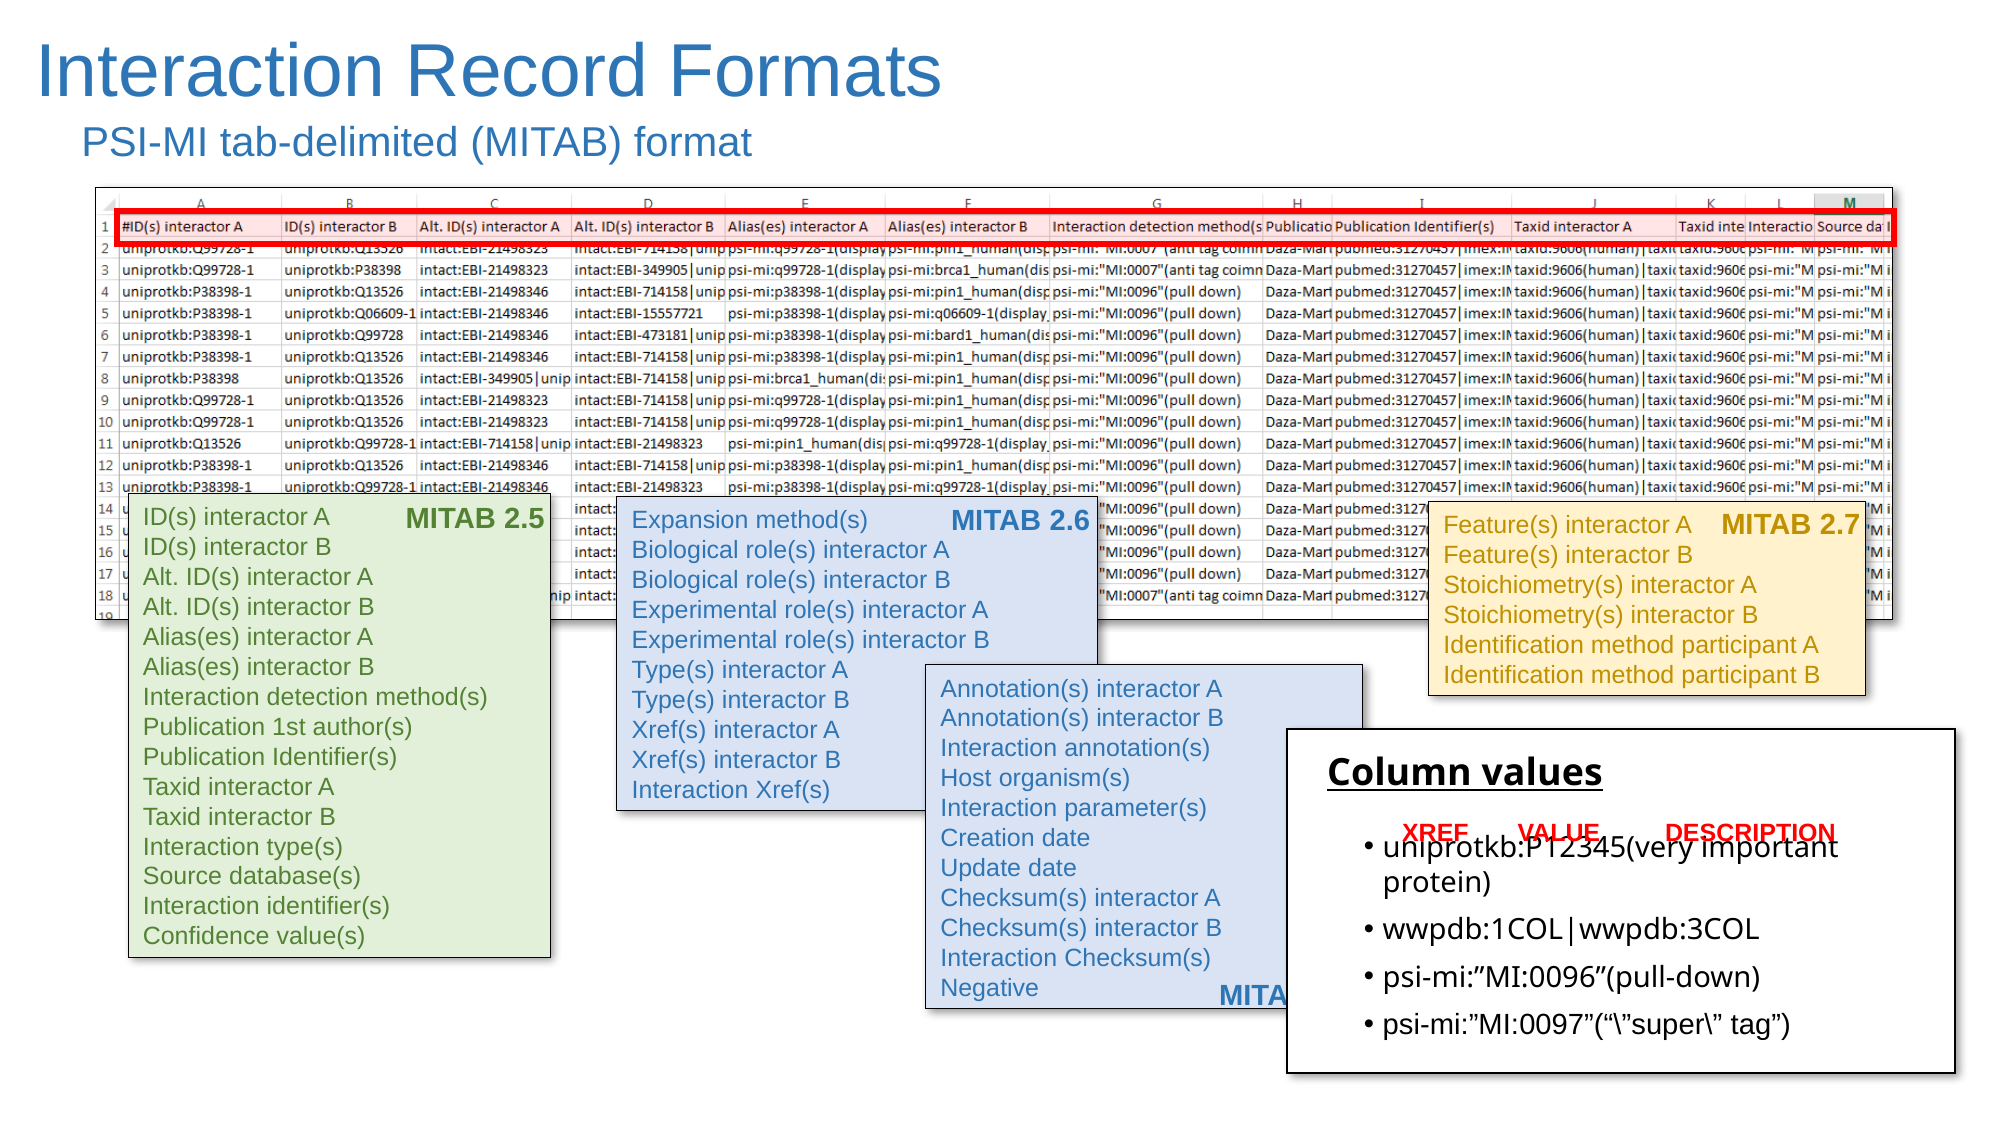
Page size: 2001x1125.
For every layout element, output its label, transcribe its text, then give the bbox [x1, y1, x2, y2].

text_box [616, 493, 1374, 1020]
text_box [128, 491, 561, 963]
picture [95, 187, 1893, 620]
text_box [1428, 498, 1877, 699]
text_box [1386, 808, 1853, 855]
text_box PSI-MI tab-delimited (MITAB) format [47, 107, 966, 172]
text_box Interaction Record Formats [20, 13, 959, 119]
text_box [1287, 729, 1955, 1073]
